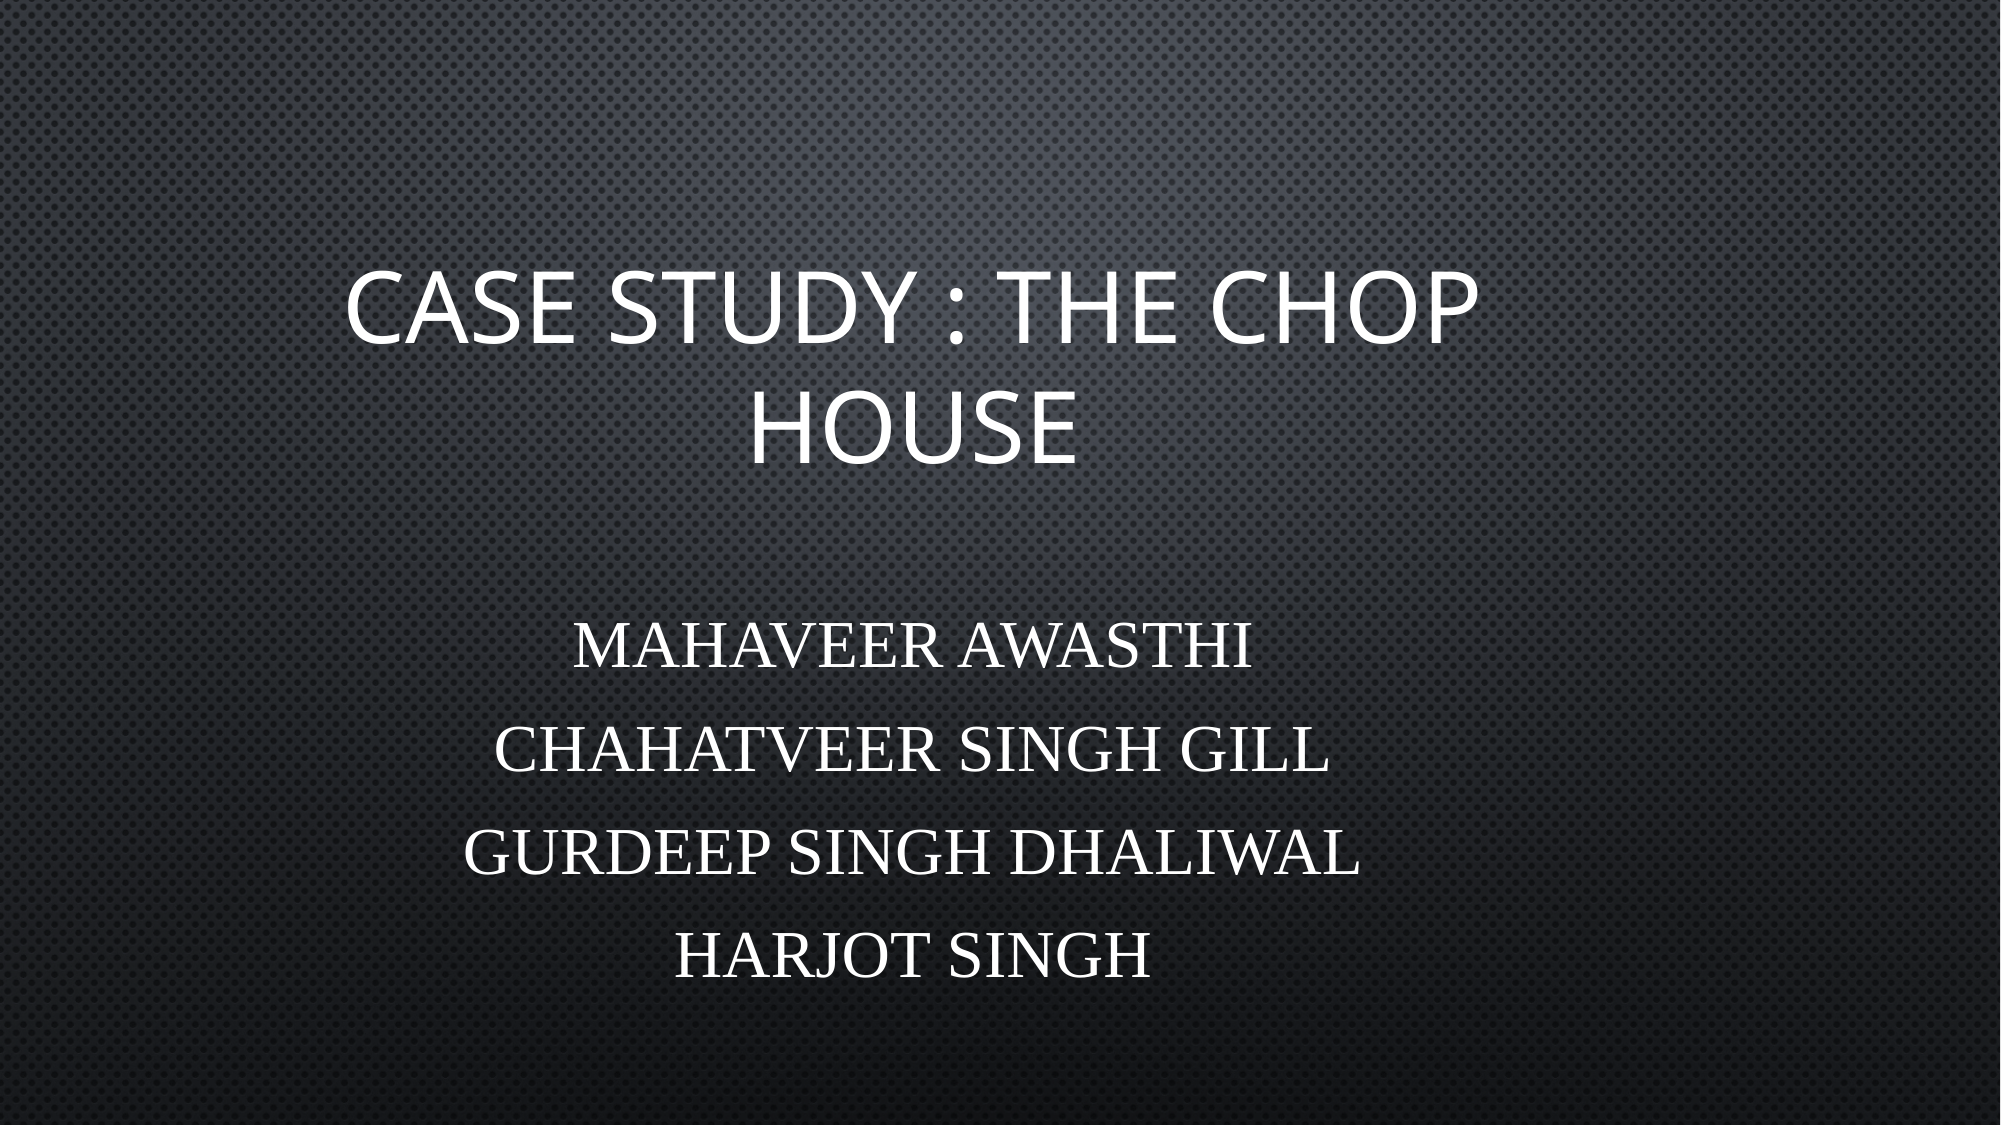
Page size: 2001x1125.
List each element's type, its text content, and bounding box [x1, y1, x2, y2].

subtitle Mahaveer awasthi Chahatveer singh Gill Gurdeep singh Dhaliwal Harjot singh [189, 593, 1638, 1001]
title Case Study : THE Chop House [189, 83, 1638, 491]
